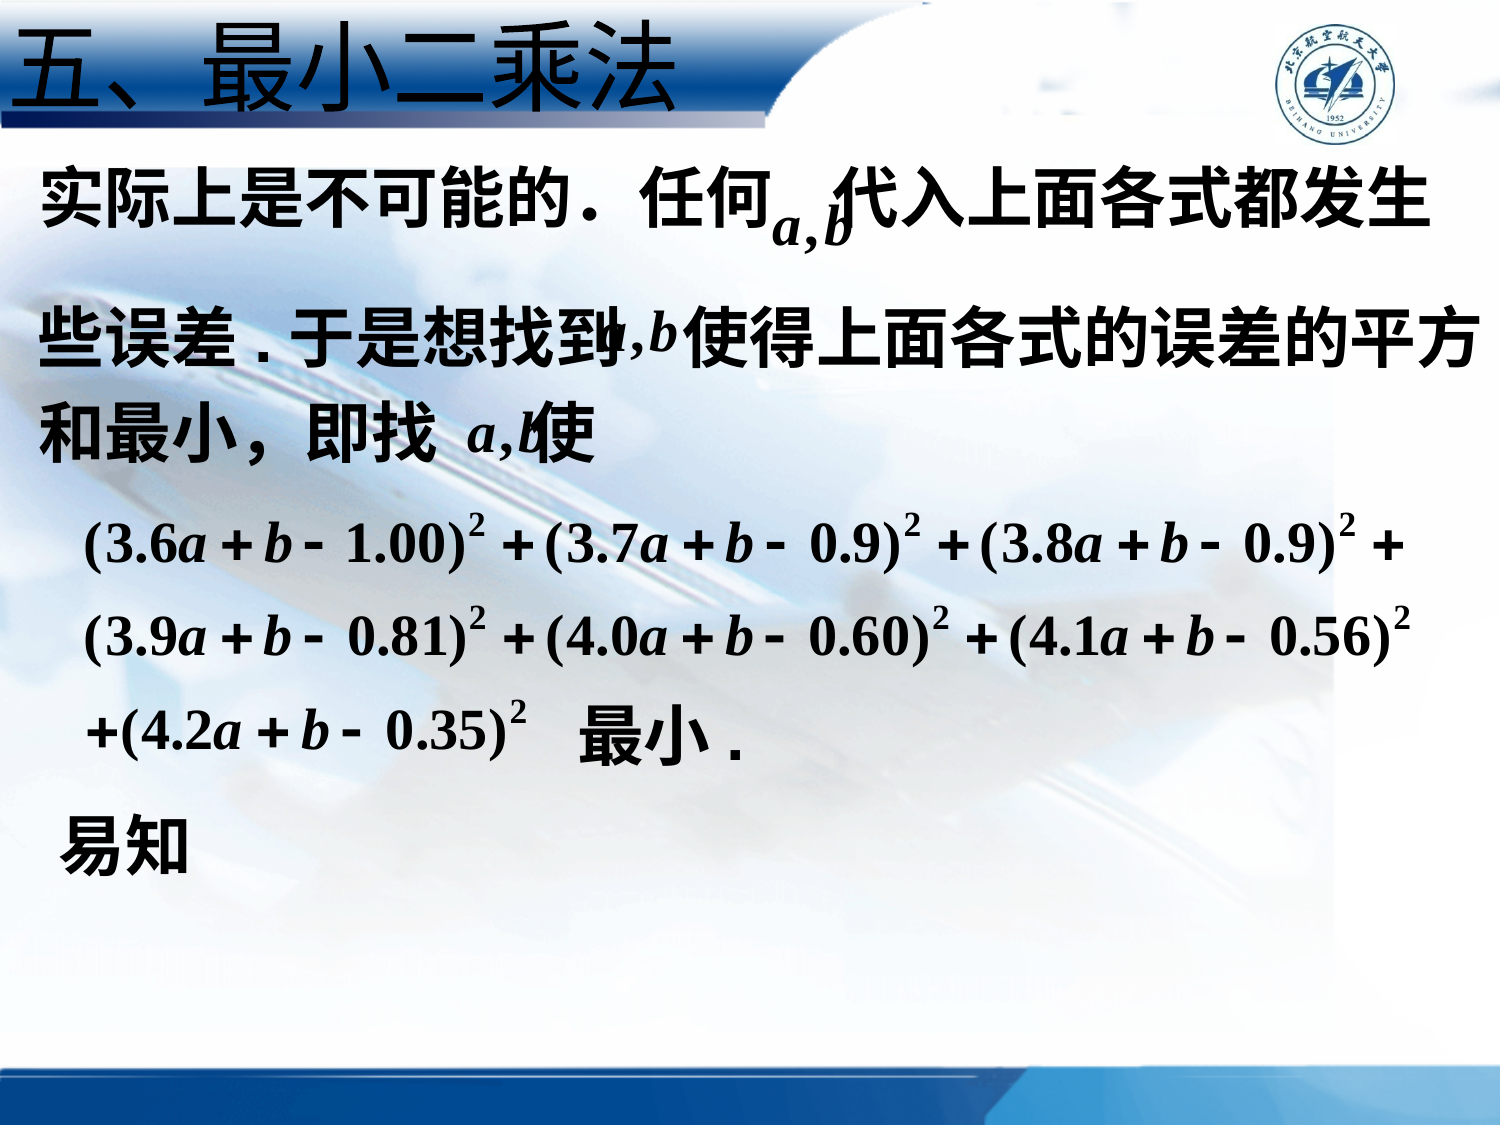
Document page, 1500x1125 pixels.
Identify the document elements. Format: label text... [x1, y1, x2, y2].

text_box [81, 691, 531, 769]
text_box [23, 383, 1197, 480]
text_box 易知 [44, 796, 434, 892]
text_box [81, 503, 1410, 582]
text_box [23, 187, 1475, 284]
text_box 最小. [562, 686, 1236, 782]
picture [0, 0, 1500, 1125]
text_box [81, 597, 1414, 675]
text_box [22, 292, 1500, 379]
